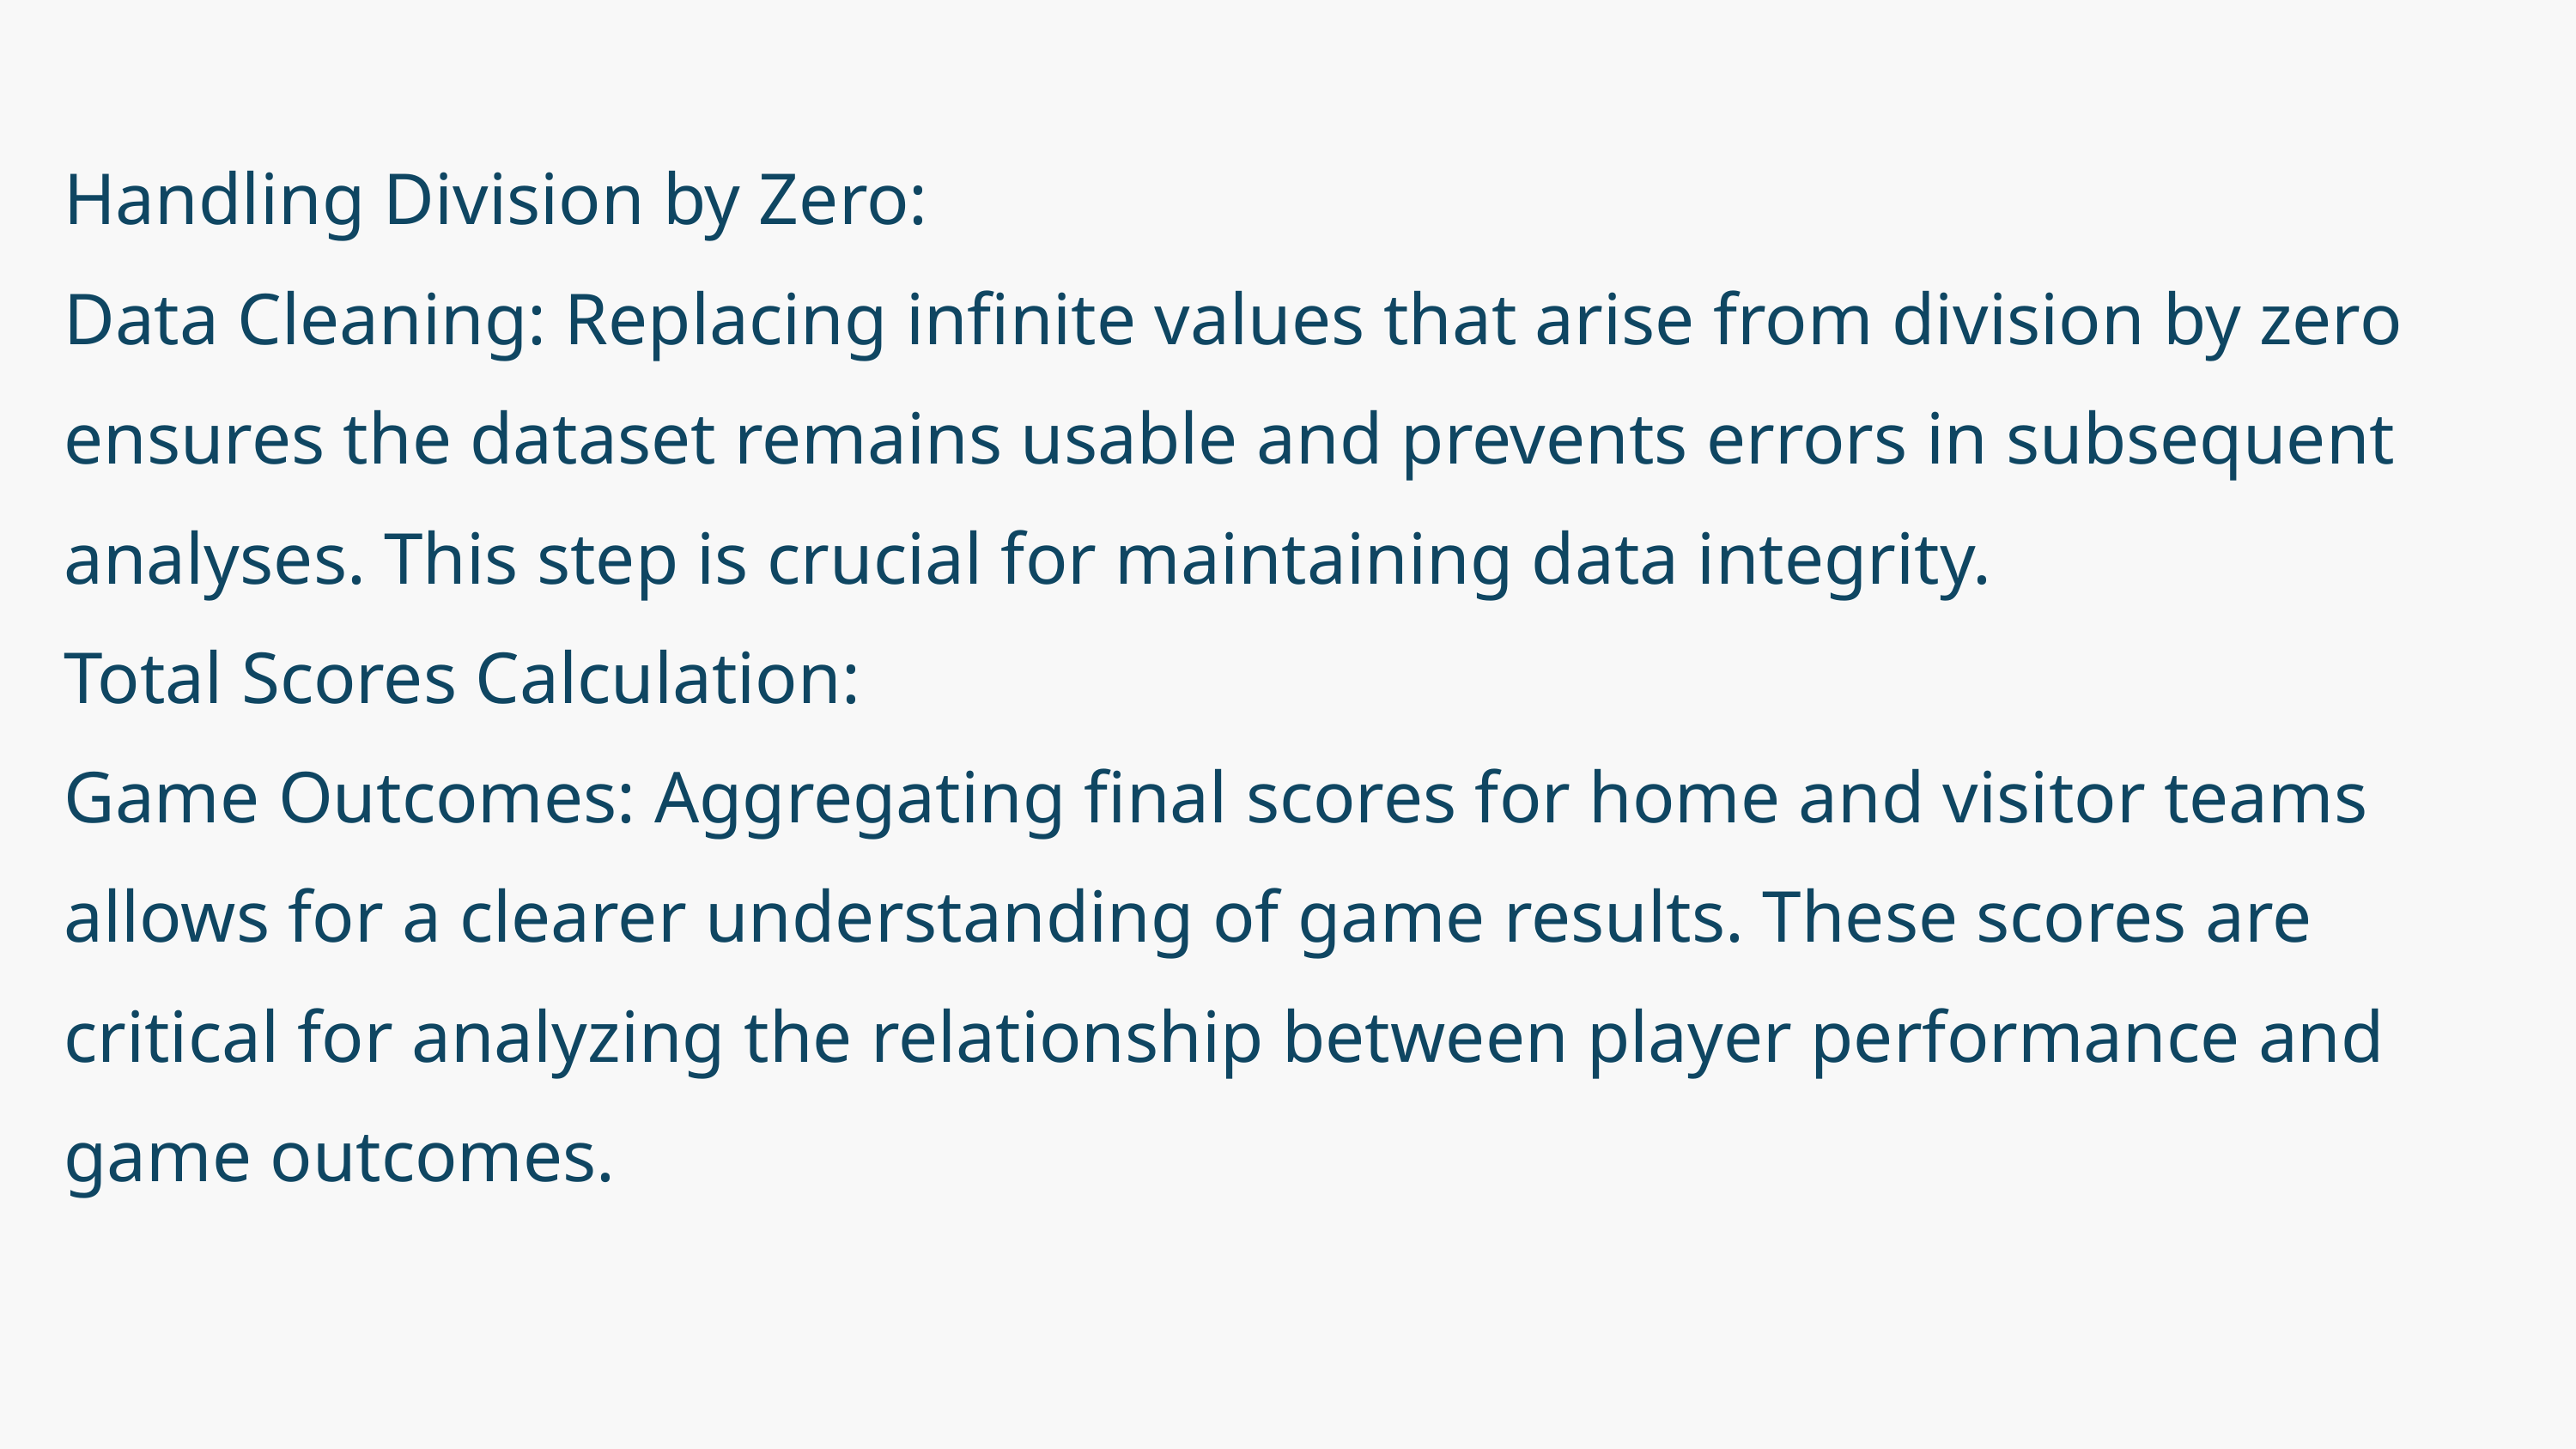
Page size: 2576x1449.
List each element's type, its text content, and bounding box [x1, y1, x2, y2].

text_box Handling Division by Zero: Data Cleaning: Replacing infinite values that arise from division by zero ensures the dataset remains usable and prevents errors in subsequent analyses. This step is crucial for maintaining data integrity. Total Scores Calculation: Game Outcomes: Aggregating final scores for home and visitor teams allows for a clearer understanding of game results. These scores are critical for analyzing the relationship between player performance and game outcomes. [64, 119, 2512, 1316]
